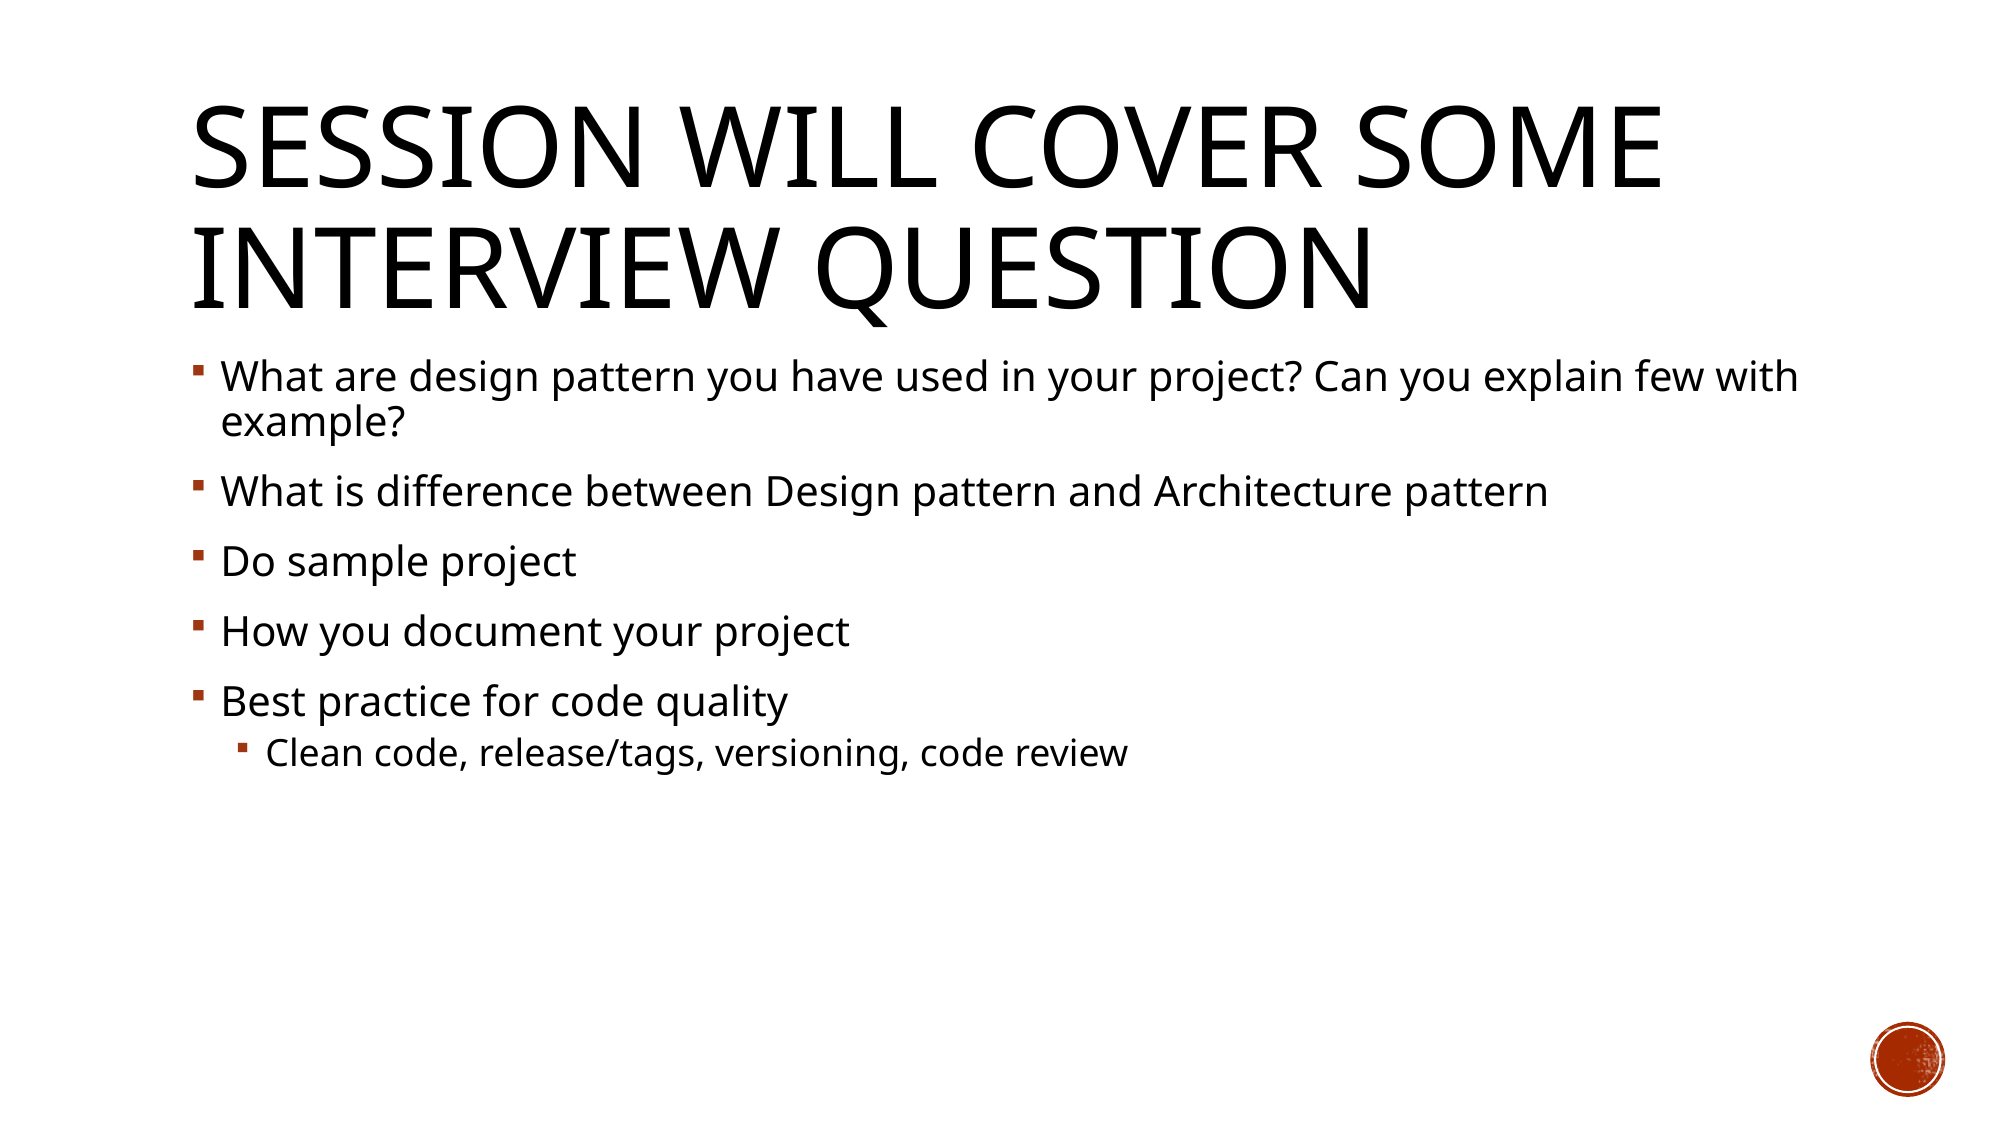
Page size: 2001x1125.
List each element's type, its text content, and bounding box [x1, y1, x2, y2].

list What are design pattern you have used in your project? Can you explain few with example? What is difference between Design pattern and Architecture pattern Do sample project How you document your project Best practice for code quality Clean code, release/tags, versioning, code review [175, 348, 1826, 1013]
title Session will cover some Interview question [175, 79, 1826, 344]
